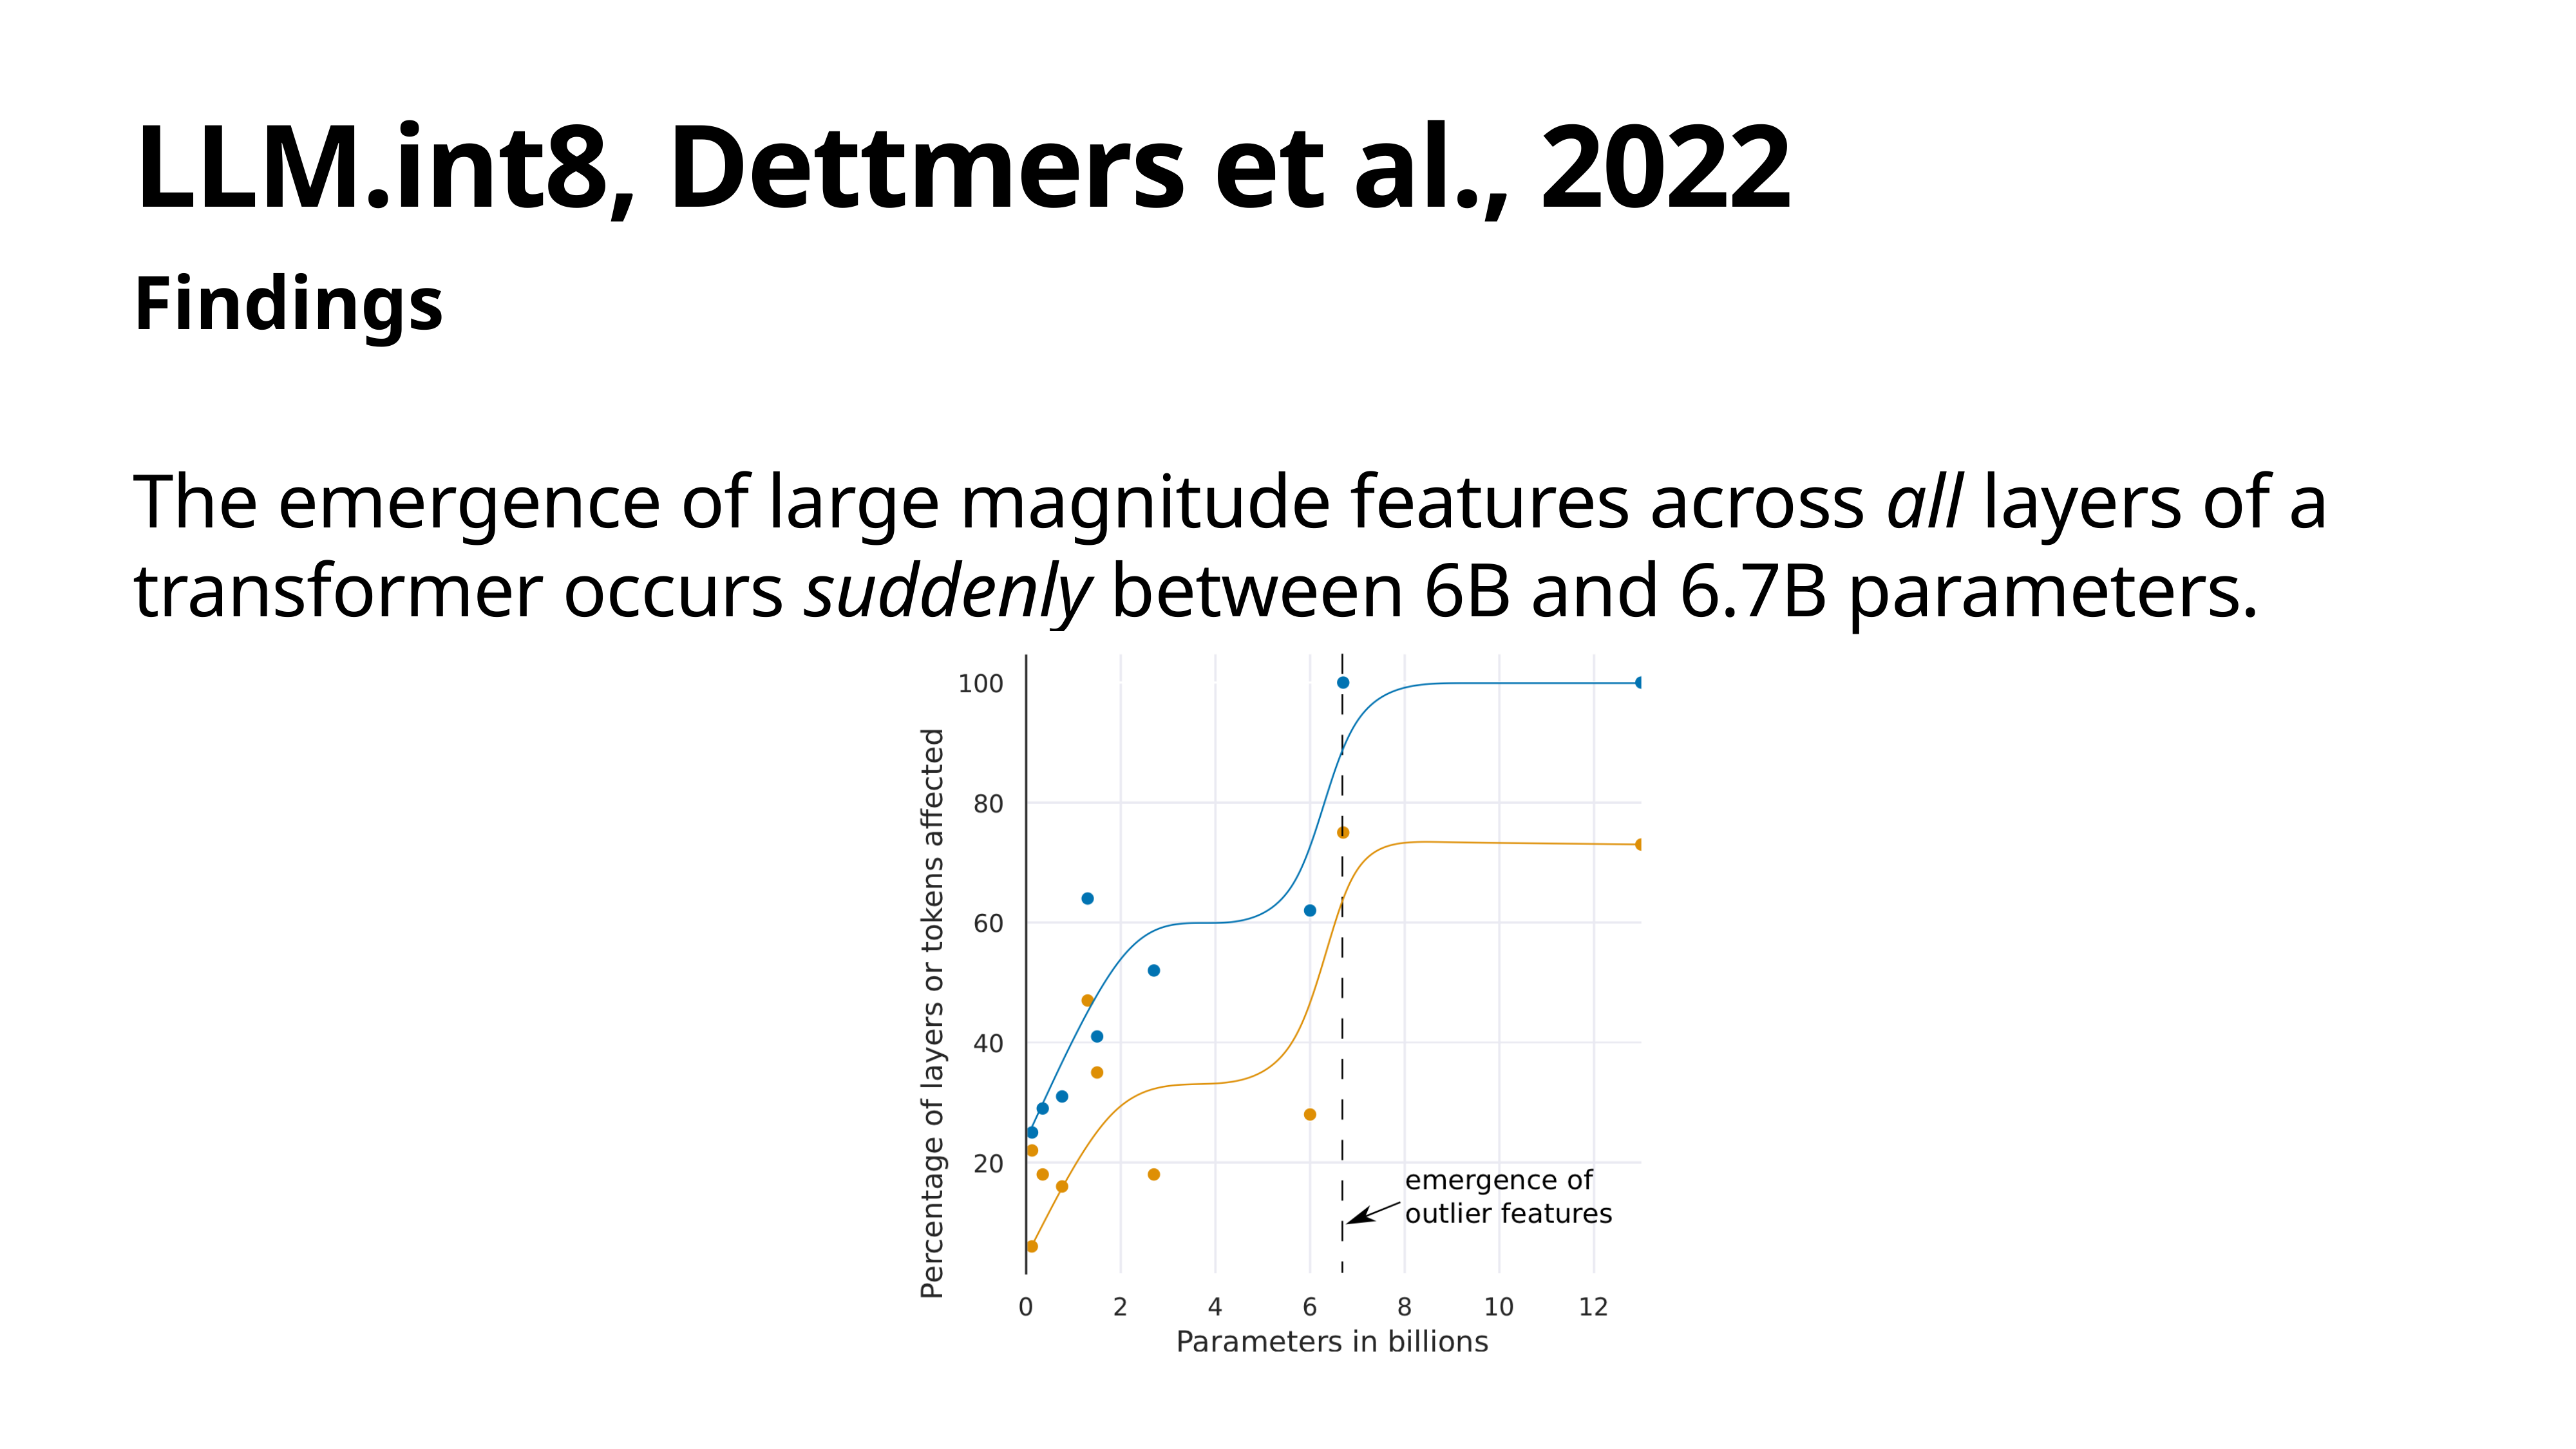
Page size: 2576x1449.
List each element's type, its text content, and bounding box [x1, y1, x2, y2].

title LLM.int8, Dettmers et al., 2022 [127, 113, 2449, 250]
list The emergence of large magnitude features across all layers of a transformer occurs suddenly between 6B and 6.7B parameters. [127, 448, 2449, 1321]
list Findings [127, 250, 2449, 350]
picture [911, 631, 1665, 1368]
